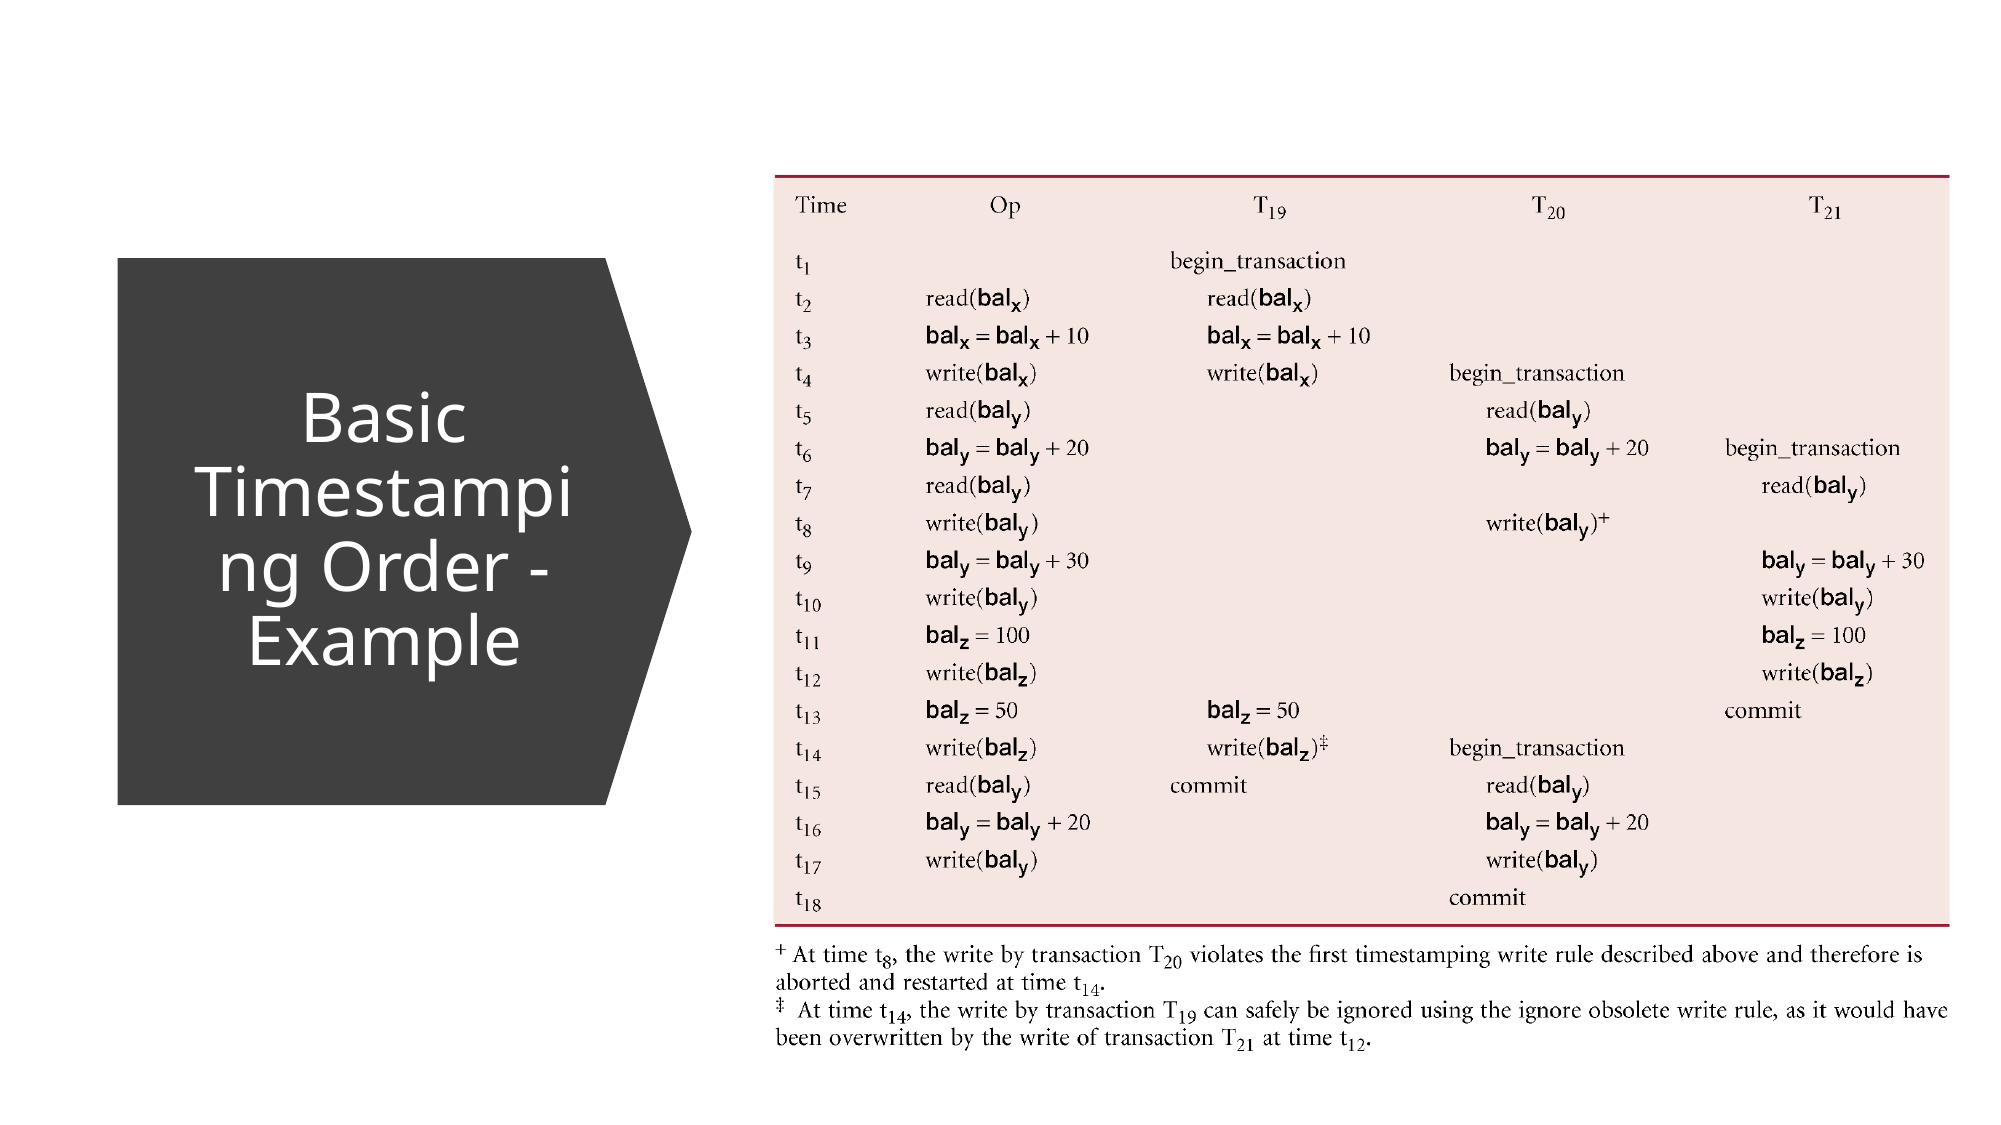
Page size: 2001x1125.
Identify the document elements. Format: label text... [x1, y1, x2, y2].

title Basic Timestamping Order - Example [168, 322, 601, 741]
text_box [116, 257, 693, 807]
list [741, 149, 1965, 1064]
